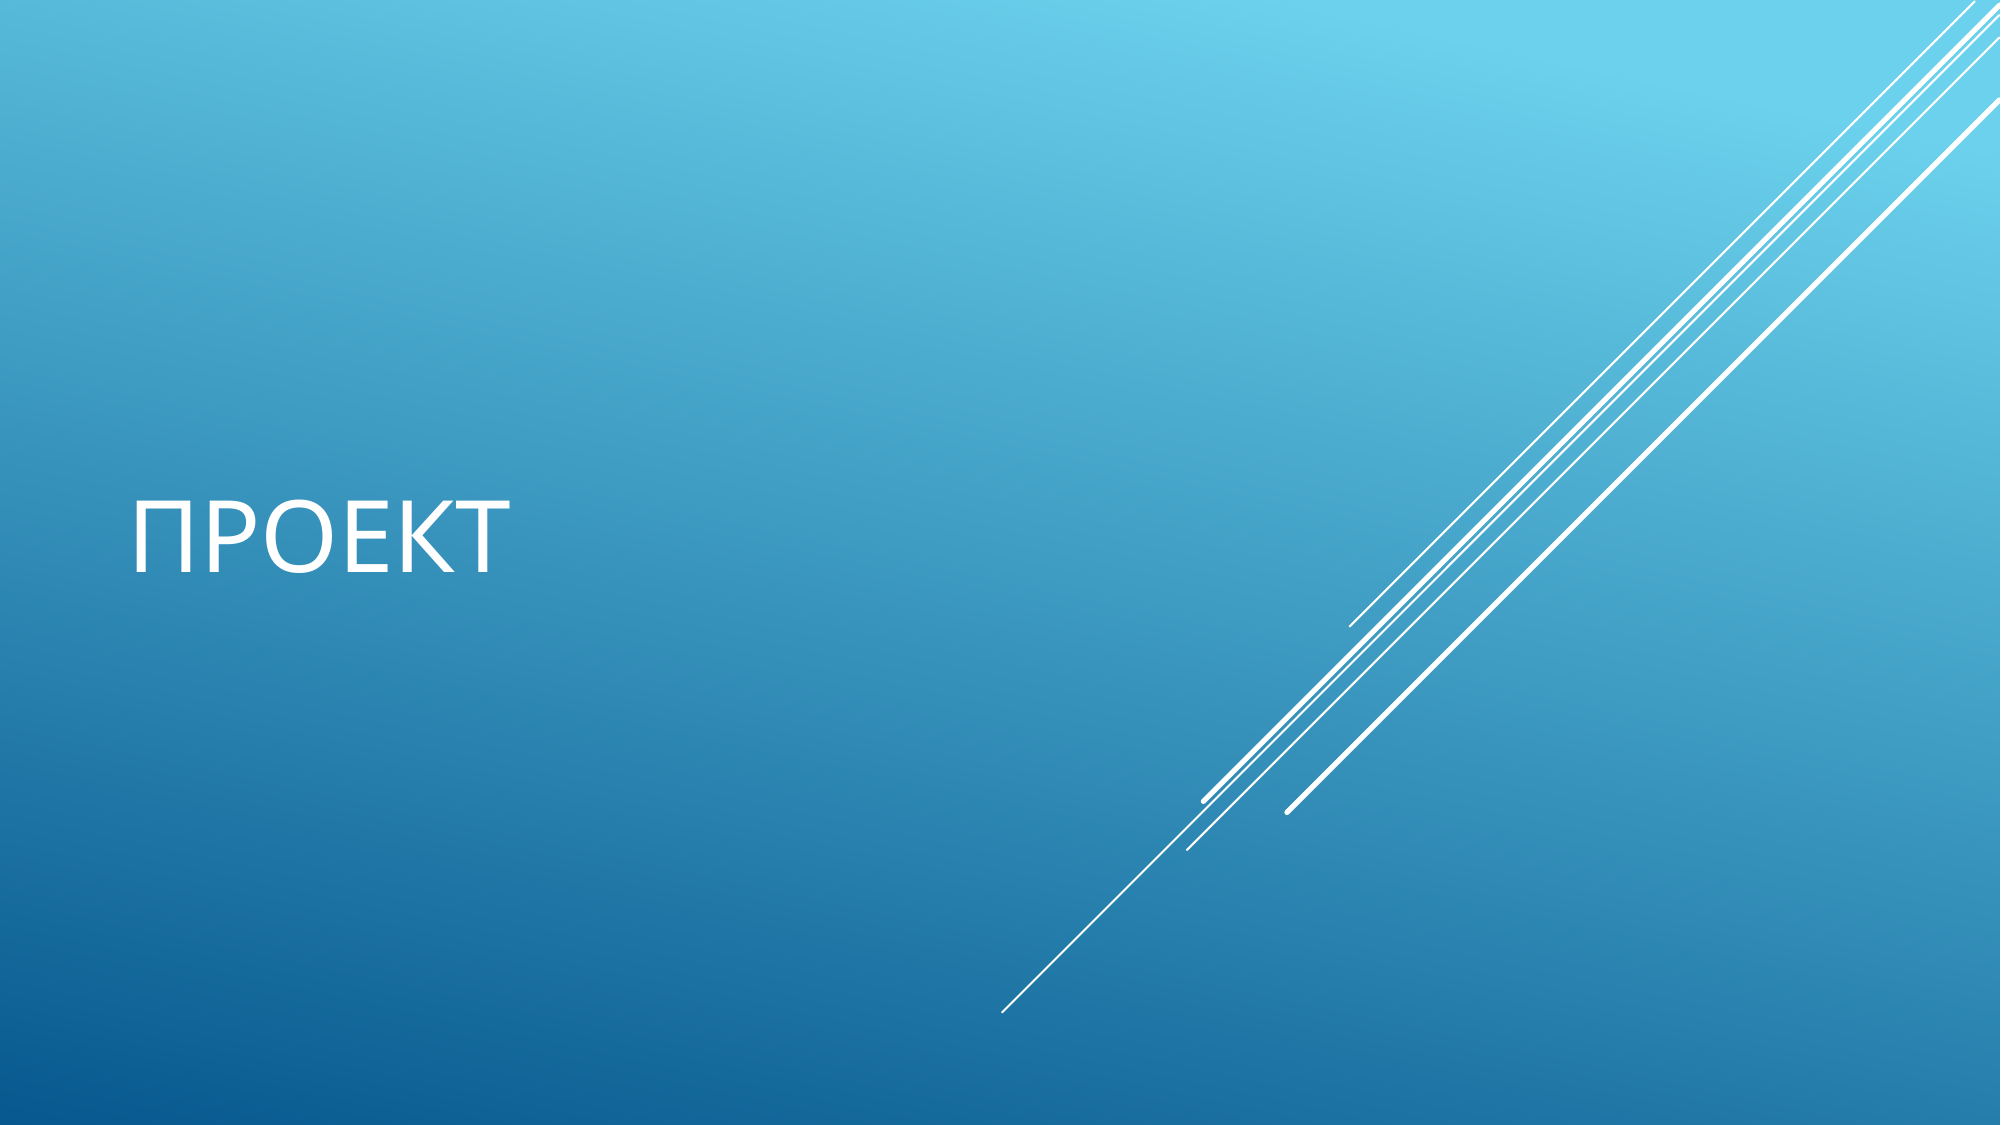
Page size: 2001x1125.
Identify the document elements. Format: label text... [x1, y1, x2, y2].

title Проект [112, 112, 1425, 600]
